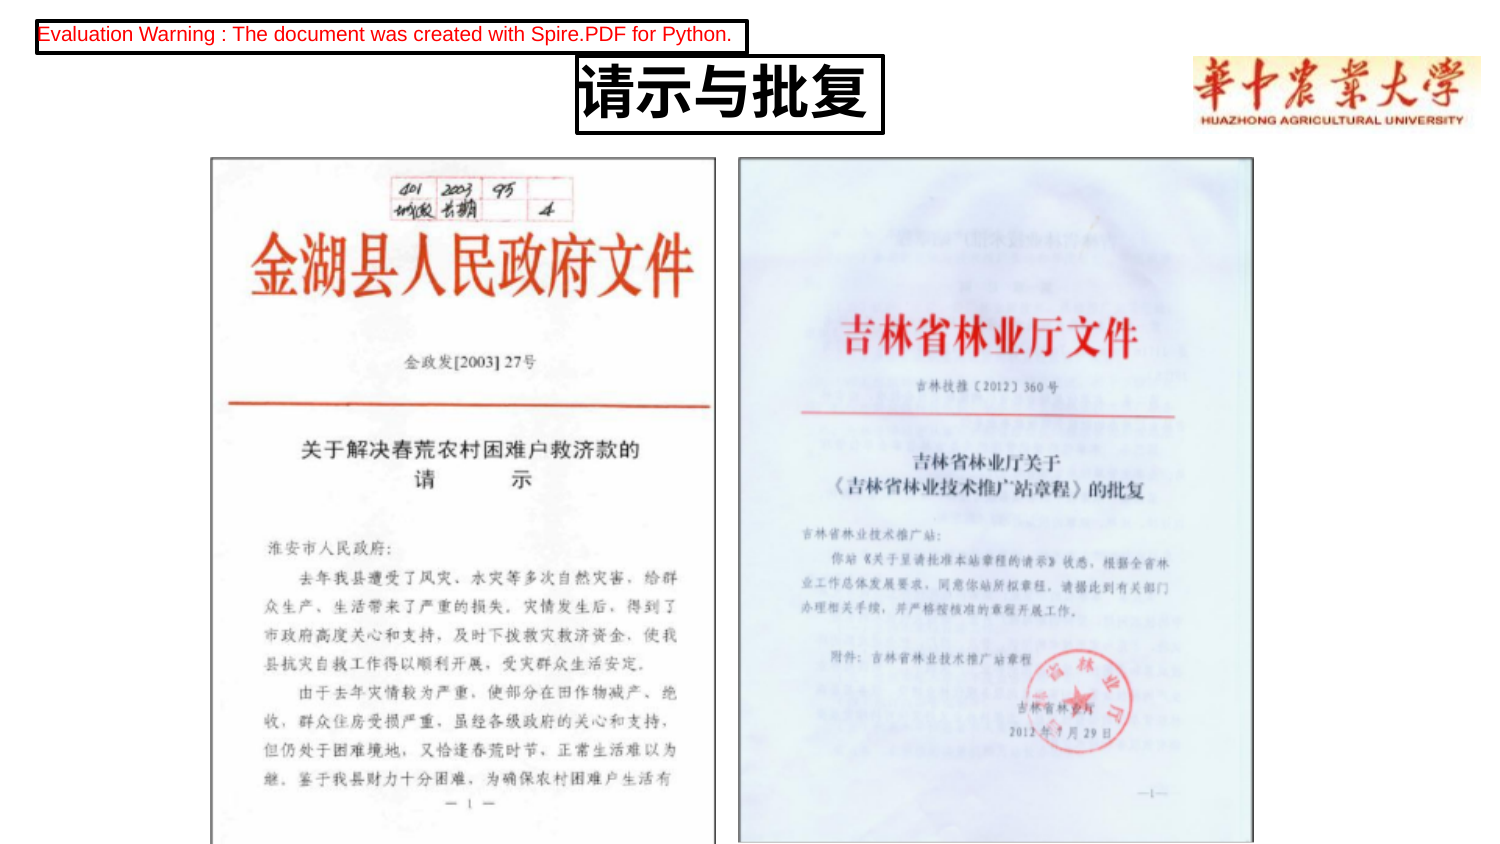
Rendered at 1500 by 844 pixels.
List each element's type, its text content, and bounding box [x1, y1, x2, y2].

text_box 请示与批复 [575, 54, 885, 135]
text_box Evaluation Warning : The document was created with Spire.PDF for Python. [35, 19, 749, 55]
picture [209, 156, 717, 844]
picture [737, 155, 1256, 844]
picture [1192, 55, 1482, 136]
